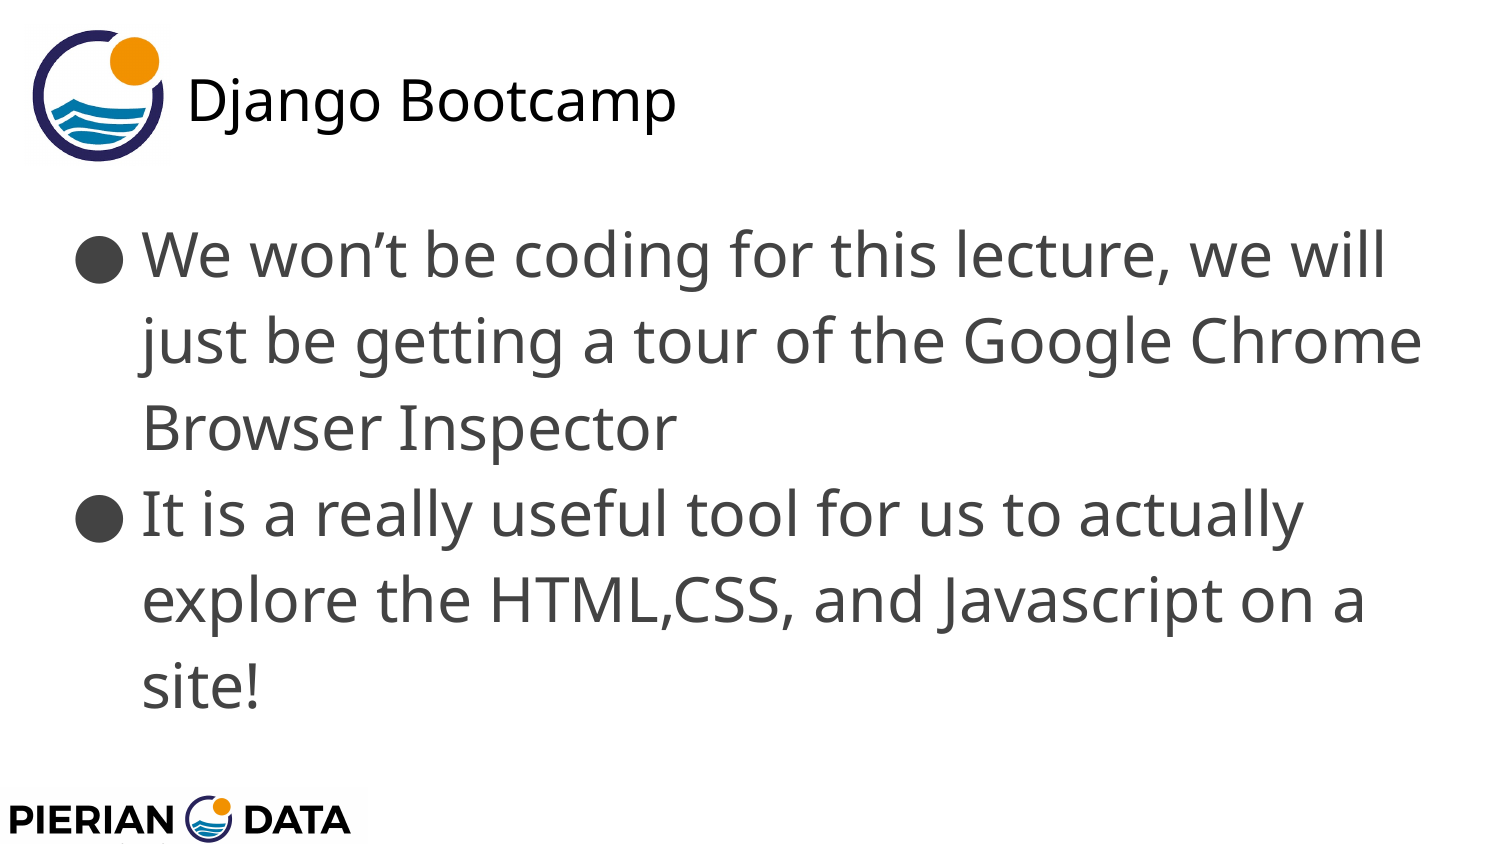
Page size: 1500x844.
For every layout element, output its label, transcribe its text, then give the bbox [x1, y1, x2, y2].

list We won’t be coding for this lecture, we will just be getting a tour of the Google Chrome Browser Inspector It is a really useful tool for us to actually explore the HTML,CSS, and Javascript on a site! [51, 189, 1449, 750]
picture [24, 24, 172, 167]
picture [0, 787, 368, 844]
title Django Bootcamp [176, 48, 1449, 143]
